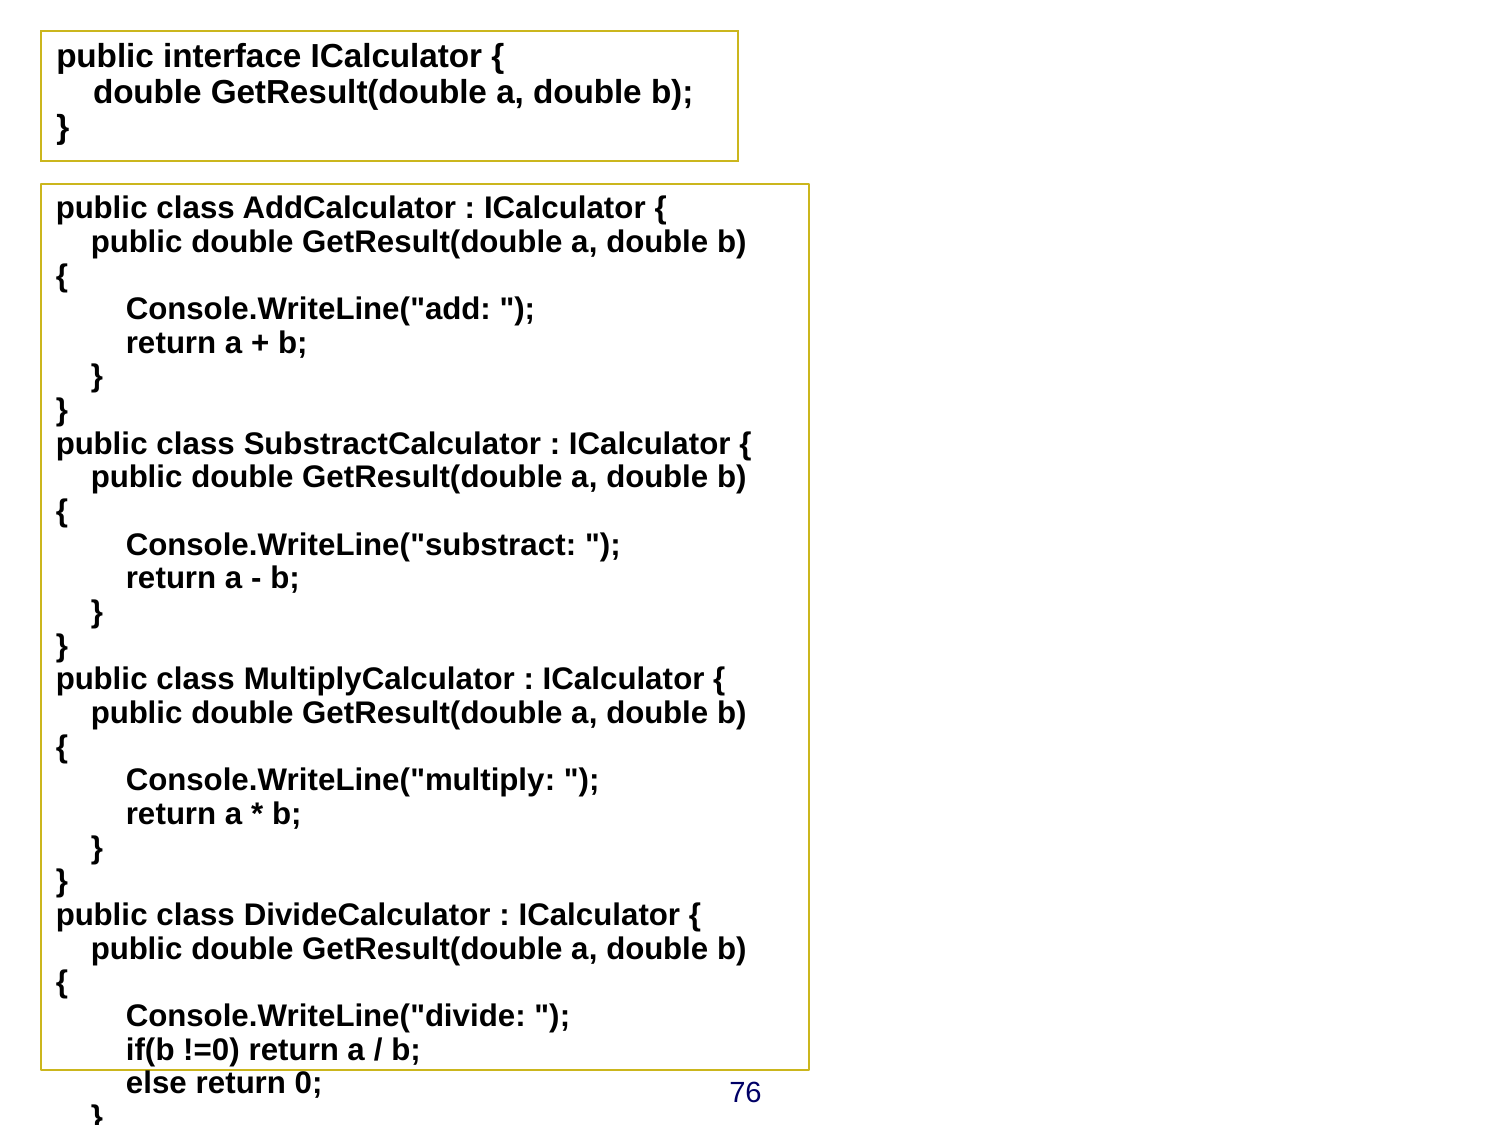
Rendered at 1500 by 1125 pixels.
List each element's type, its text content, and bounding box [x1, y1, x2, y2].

slide_number 76 [667, 1071, 777, 1102]
text_box public class AddCalculator : ICalculator { public double GetResult(double a, double b) { Console.WriteLine("add: "); return a + b; } } public class SubstractCalculator : ICalculator { public double GetResult(double a, double b) { Console.WriteLine("substract: "); return a - b; } } public class MultiplyCalculator : ICalculator { public double GetResult(double a, double b) { Console.WriteLine("multiply: "); return a * b; } } public class DivideCalculator : ICalculator { public double GetResult(double a, double b) { Console.WriteLine("divide: "); if(b !=0) return a / b; else return 0; } } [41, 184, 809, 1071]
list public interface ICalculator { double GetResult(double a, double b); } [41, 31, 739, 161]
